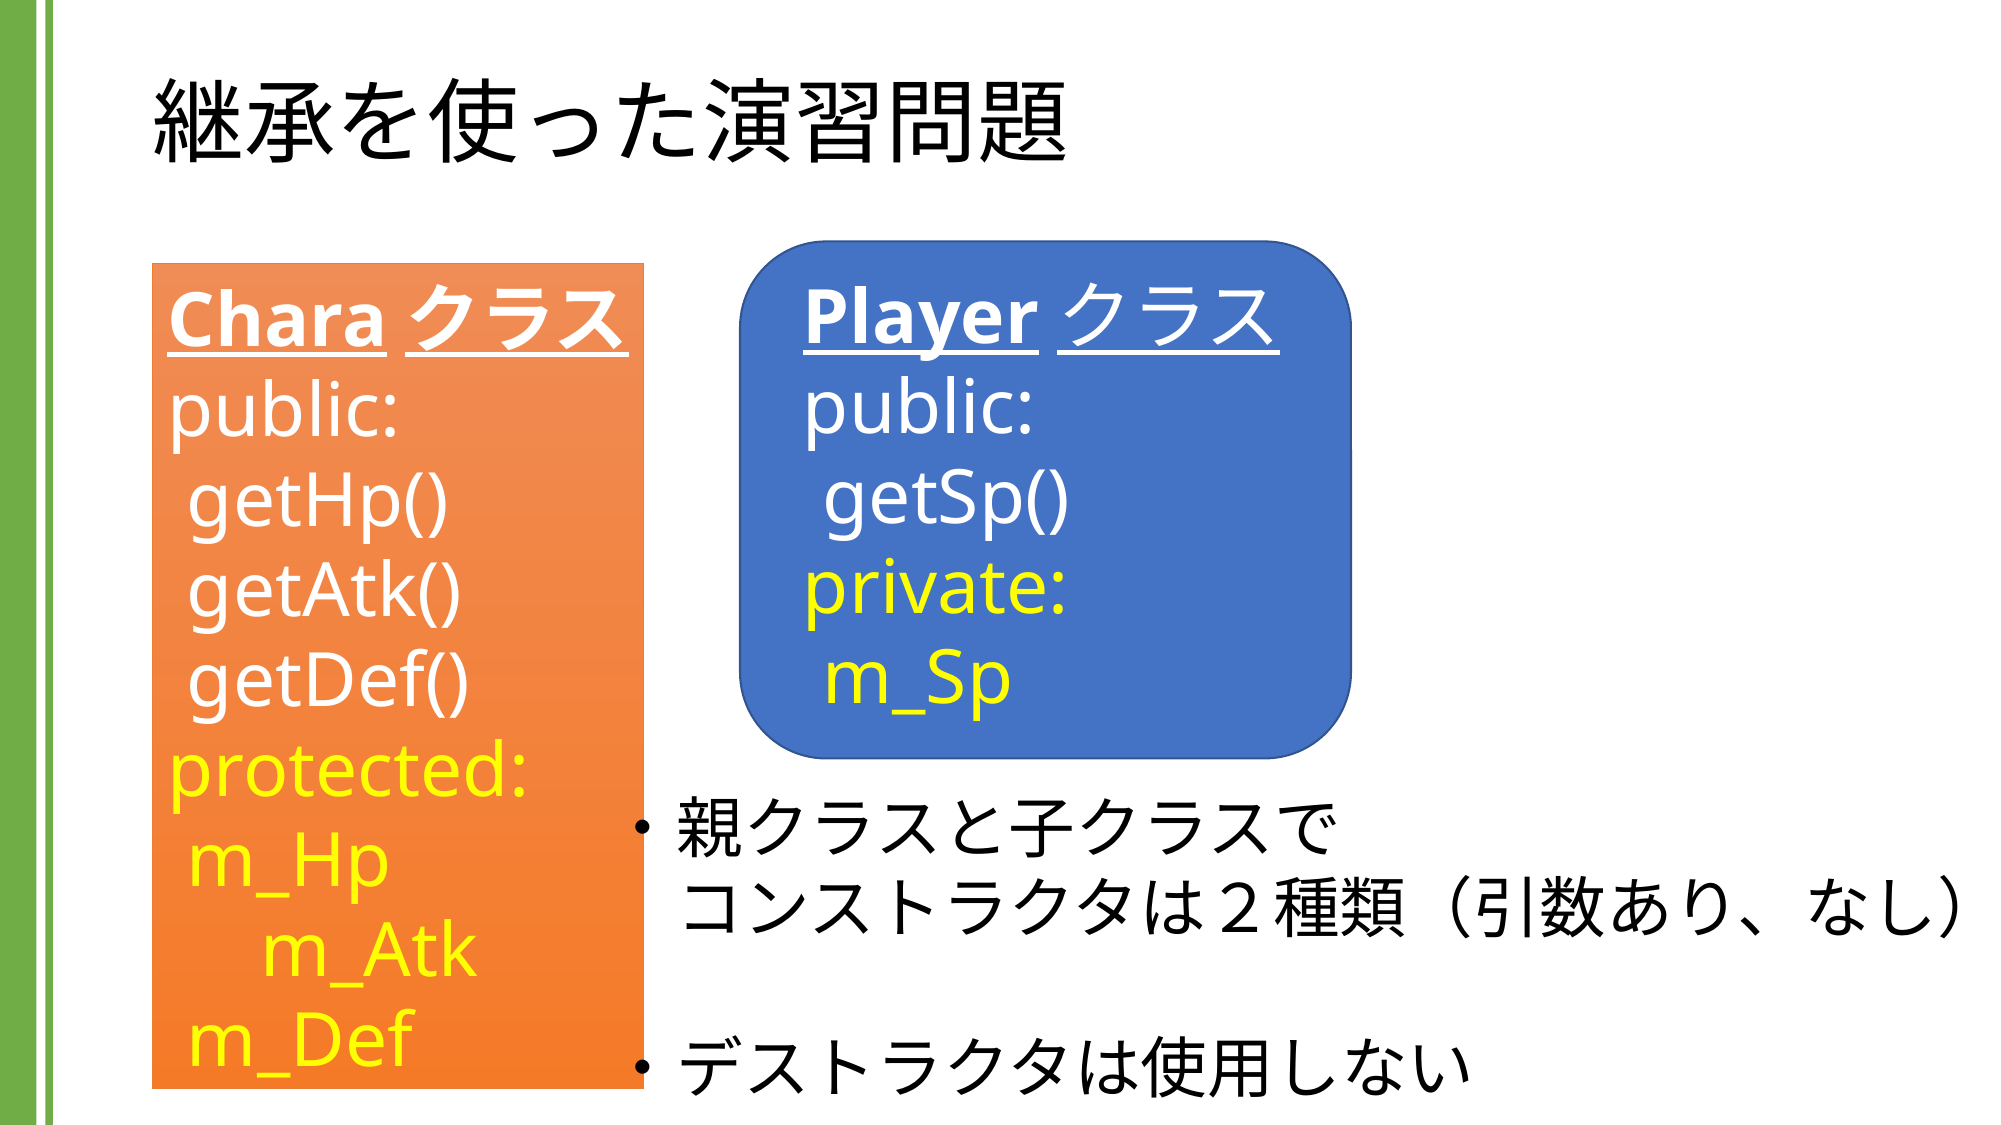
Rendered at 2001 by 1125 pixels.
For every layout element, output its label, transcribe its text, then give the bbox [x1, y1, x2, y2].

text_box ・親クラスと子クラスで コンストラクタは２種類（引数あり、なし） ・デストラクタは使用しない [595, 778, 2000, 1114]
title 継承を使った演習問題 [137, 59, 1863, 191]
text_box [739, 241, 1351, 759]
text_box Charaクラス public: getHp() getAtk() getDef() protected: m_Hp m_Atk m_Def [152, 263, 644, 1089]
